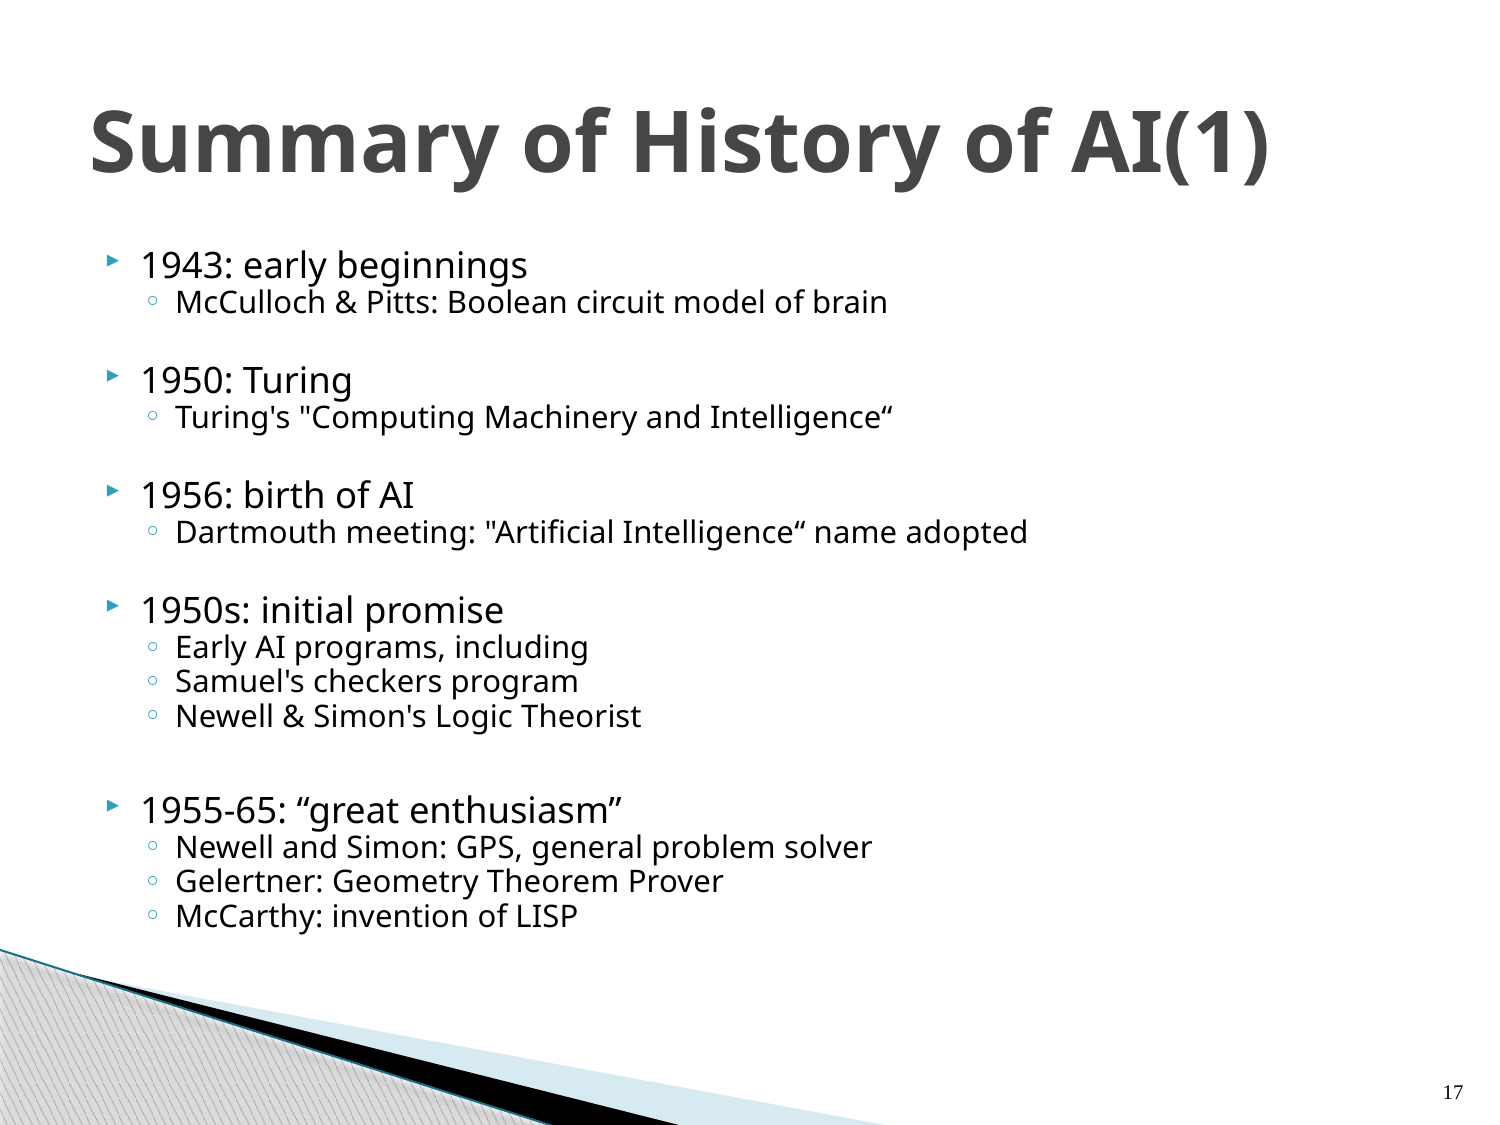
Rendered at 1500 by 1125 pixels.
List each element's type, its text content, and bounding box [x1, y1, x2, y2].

list 1943: early beginnings McCulloch & Pitts: Boolean circuit model of brain 1950: Turing Turing's "Computing Machinery and Intelligence“ 1956: birth of AI Dartmouth meeting: "Artificial Intelligence“ name adopted 1950s: initial promise Early AI programs, including Samuel's checkers program Newell & Simon's Logic Theorist 1955-65: “great enthusiasm” Newell and Simon: GPS, general problem solver Gelertner: Geometry Theorem Prover McCarthy: invention of LISP [75, 243, 1425, 986]
title Summary of History of AI(1) [75, 45, 1425, 233]
slide_number 17 [1418, 1051, 1479, 1112]
